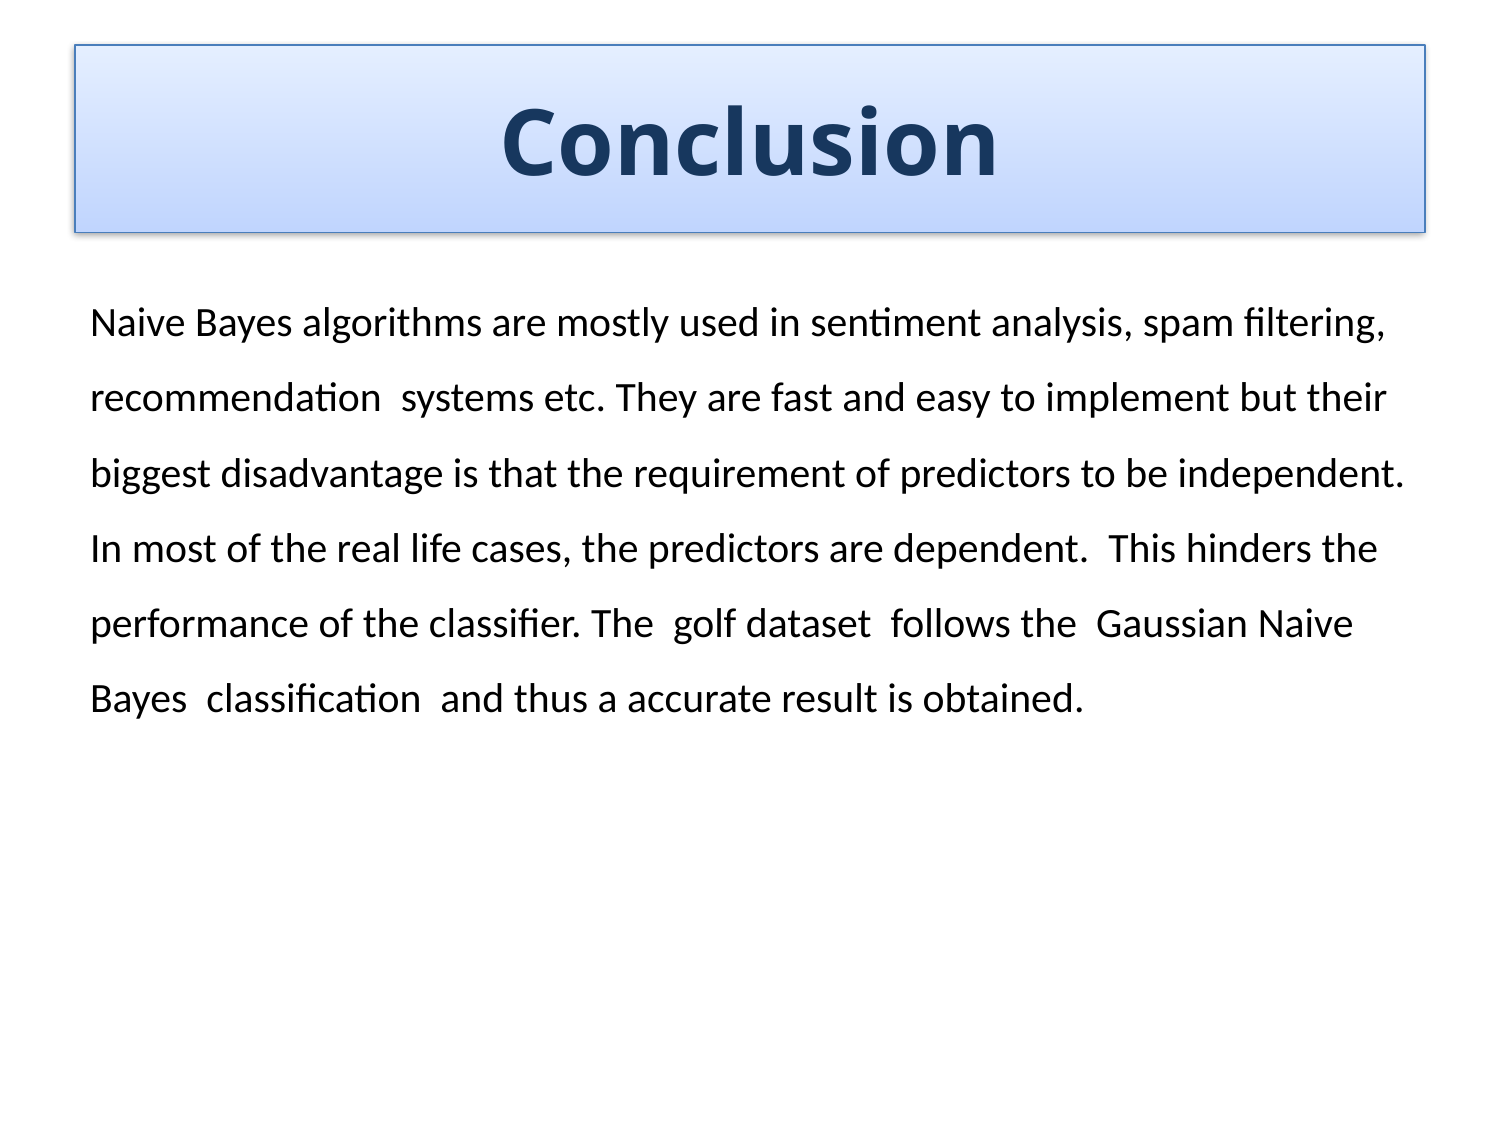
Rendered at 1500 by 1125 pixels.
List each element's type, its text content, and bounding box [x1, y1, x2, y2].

list Naive Bayes algorithms are mostly used in sentiment analysis, spam filtering, recommendation systems etc. They are fast and easy to implement but their biggest disadvantage is that the requirement of predictors to be independent. In most of the real life cases, the predictors are dependent. This hinders the performance of the classifier. The golf dataset follows the Gaussian Naive Bayes classification and thus a accurate result is obtained. [75, 262, 1425, 1005]
title Conclusion [74, 44, 1426, 233]
